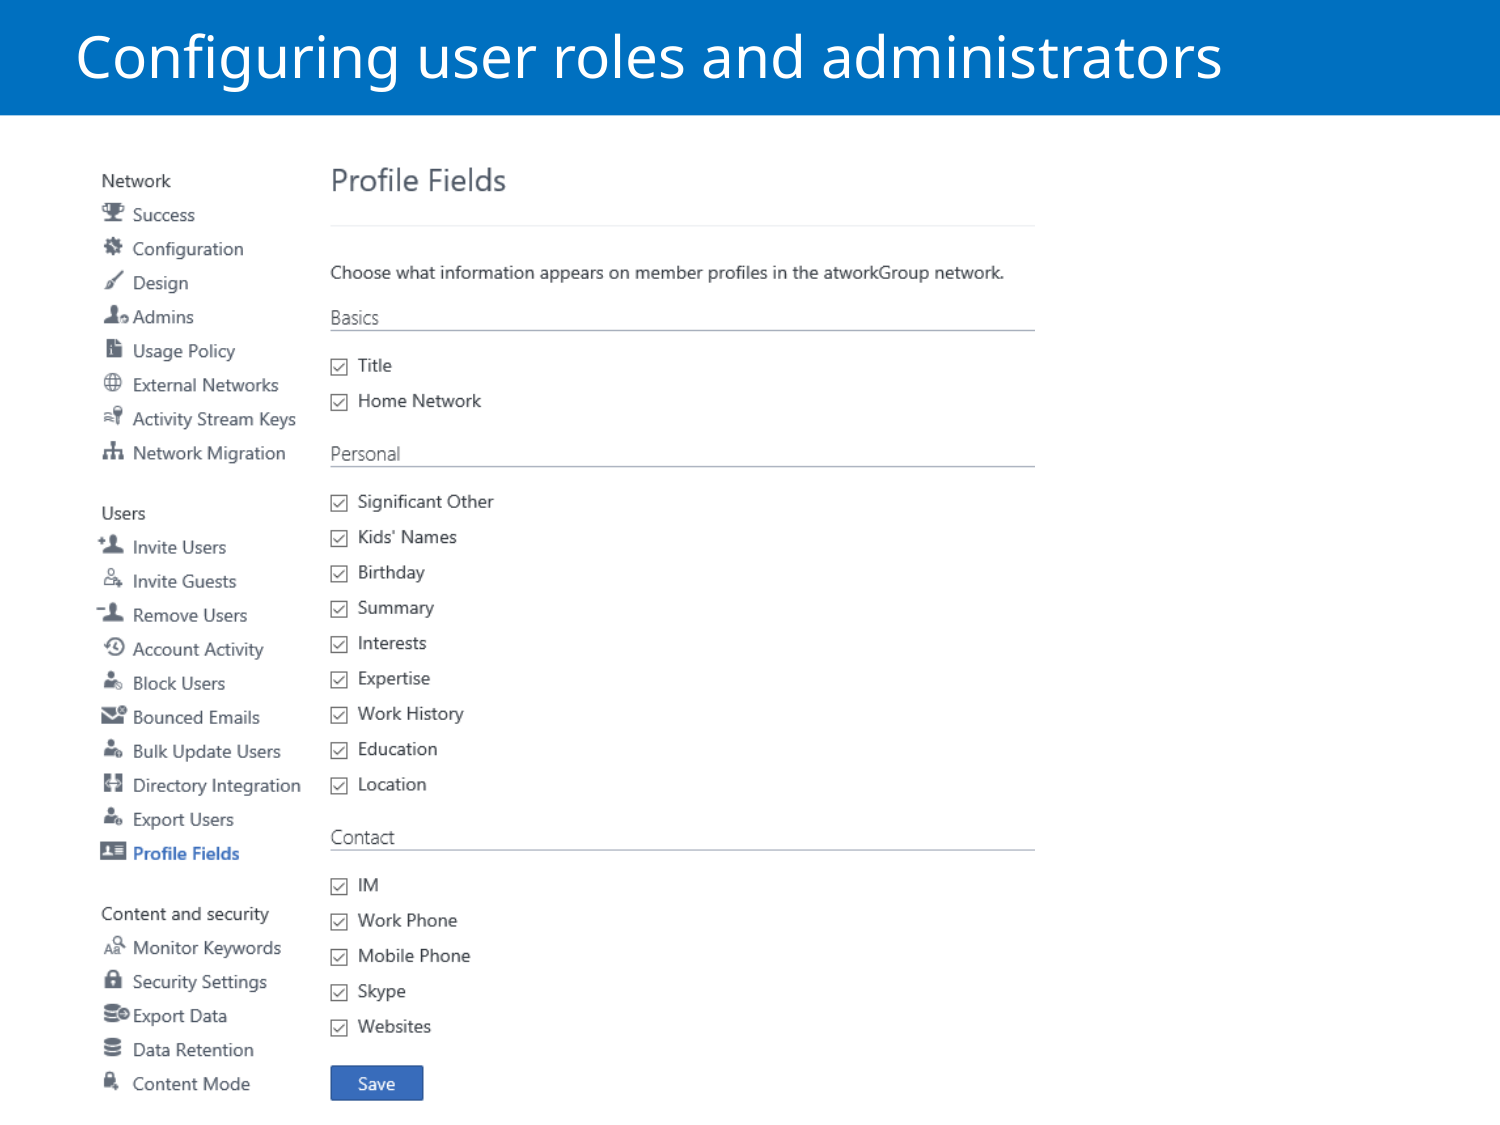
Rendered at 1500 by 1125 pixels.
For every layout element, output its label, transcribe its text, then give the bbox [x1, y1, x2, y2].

picture [77, 152, 1035, 1111]
title Configuring user roles and administrators [75, 0, 1351, 122]
